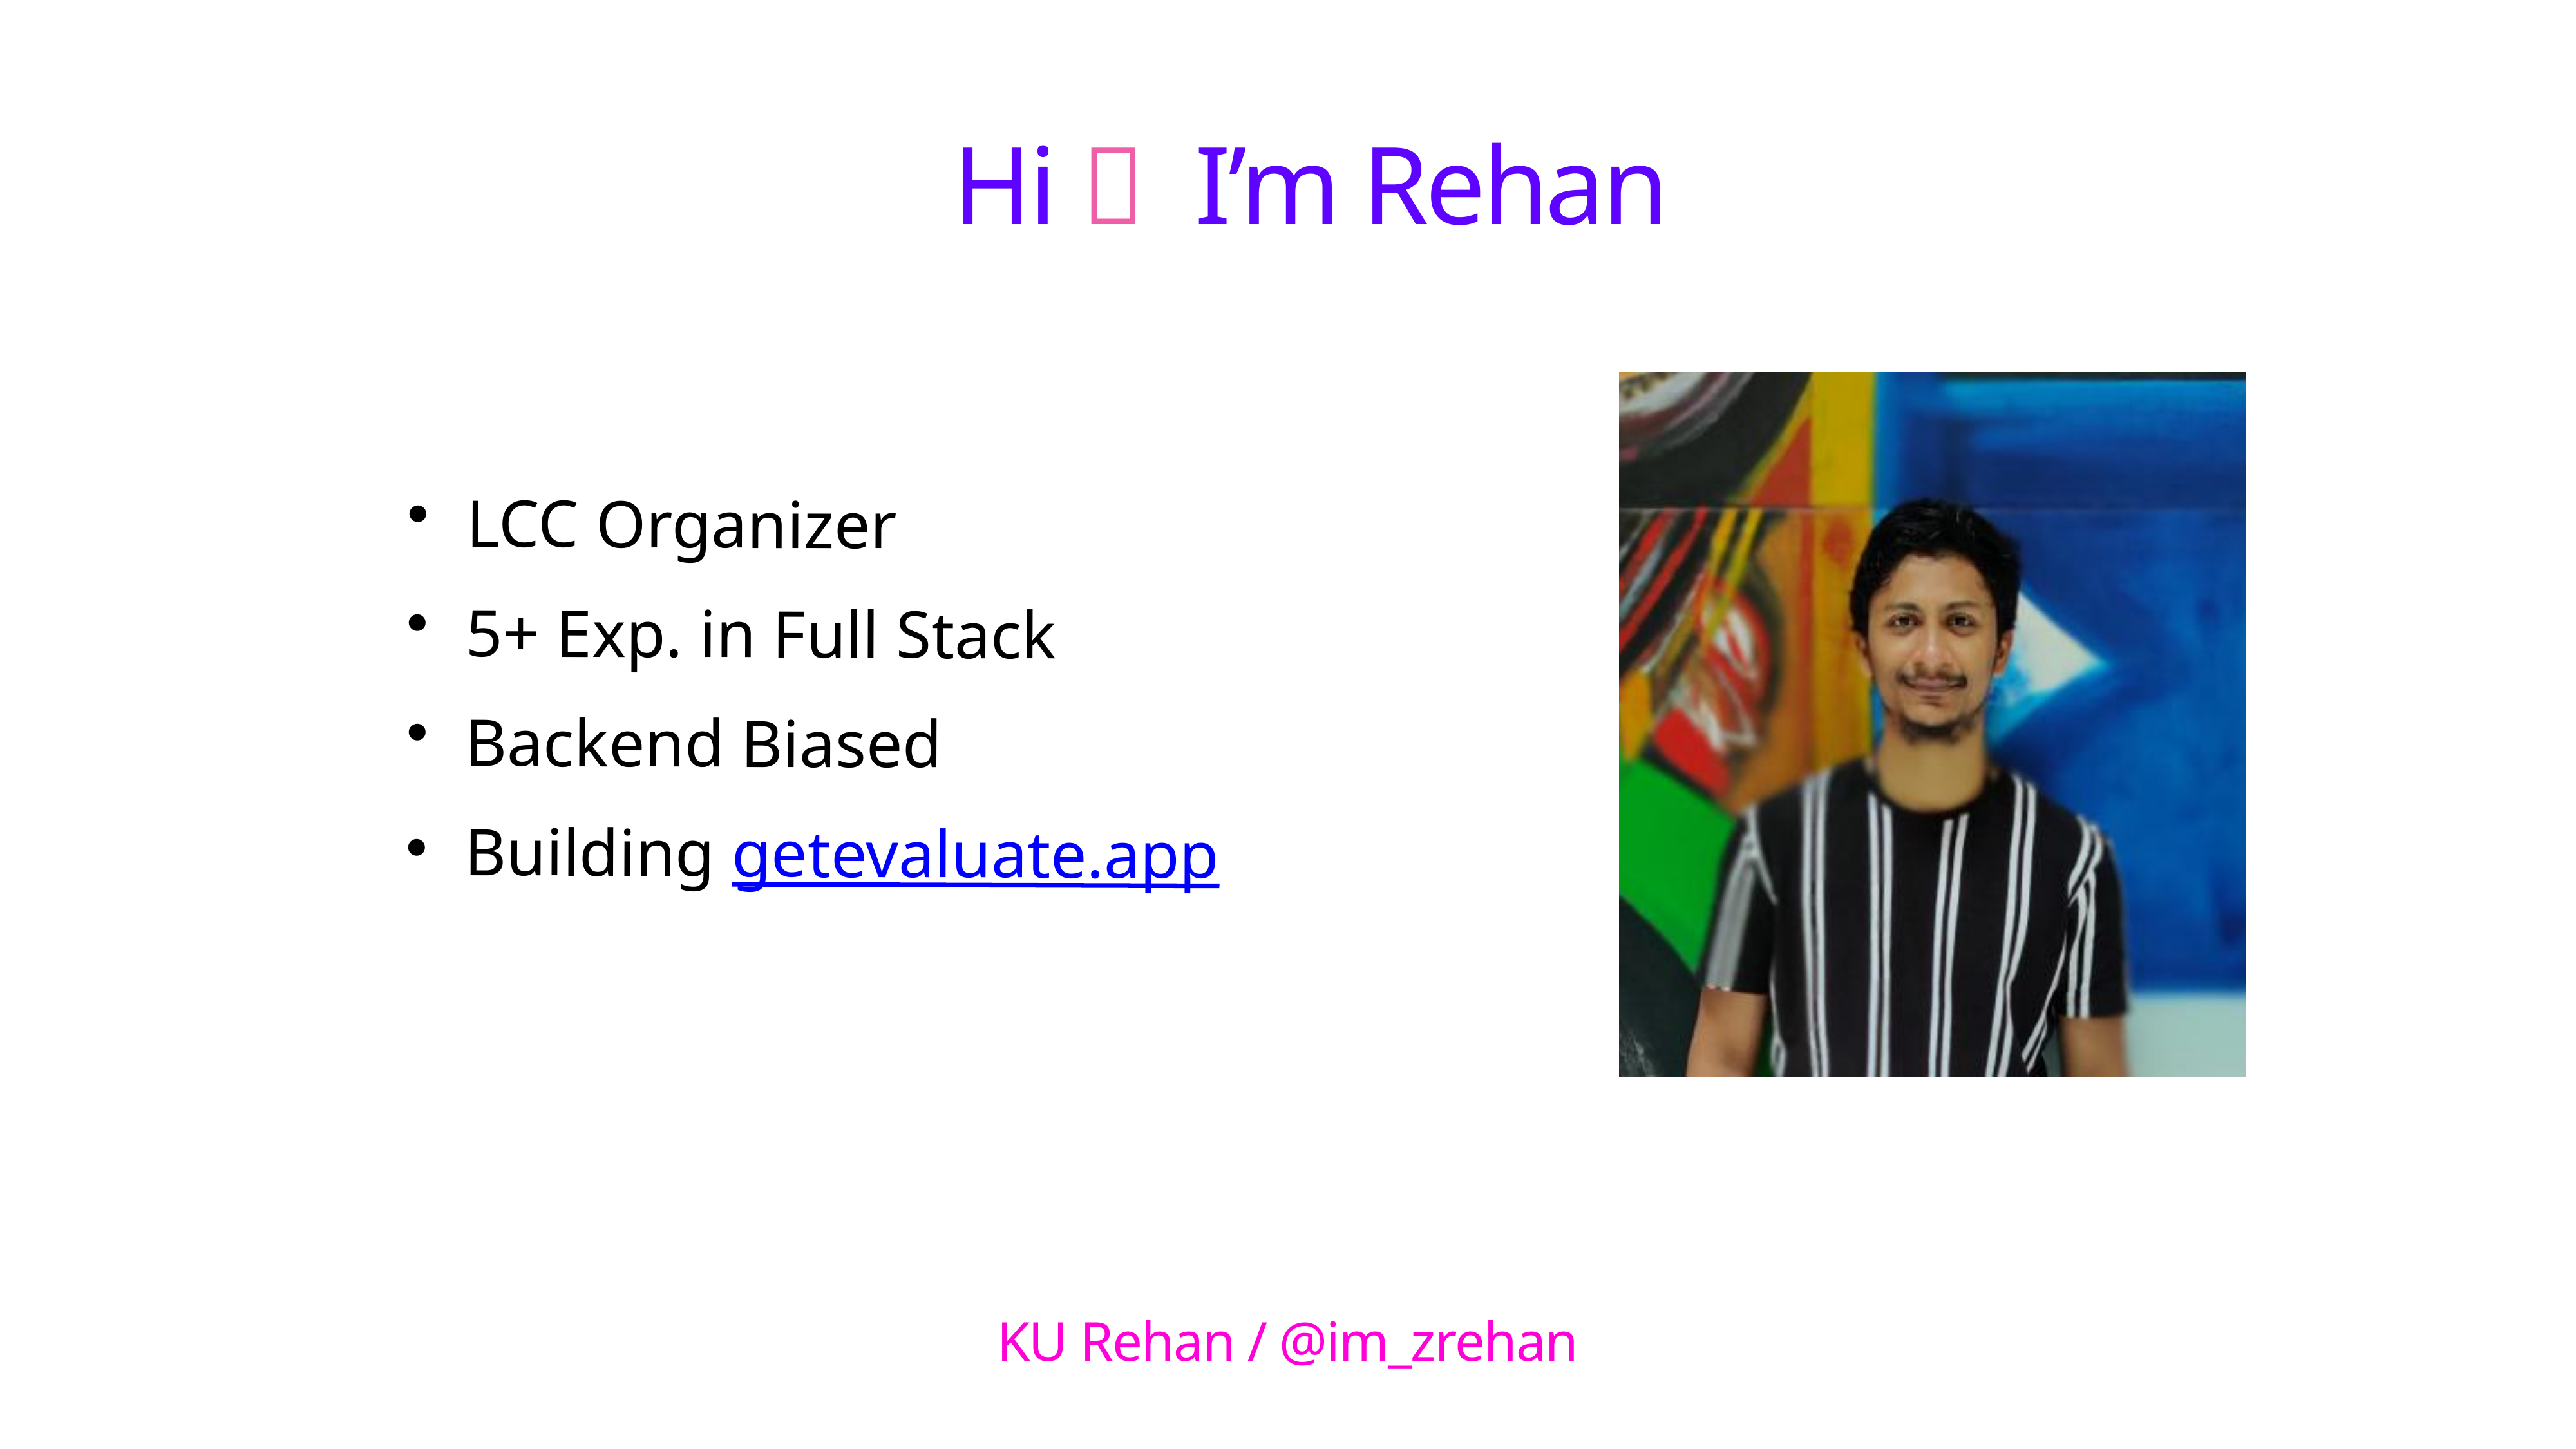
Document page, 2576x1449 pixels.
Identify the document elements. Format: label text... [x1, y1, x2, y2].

list LCC Organizer 5+ Exp. in Full Stack Backend Biased Building getevaluate.app [399, 476, 1333, 1114]
picture [1618, 371, 2247, 1078]
text_box KU Rehan / @im_zrehan [556, 1314, 2020, 1377]
title Hi 👋 I’m Rehan [777, 86, 1799, 251]
